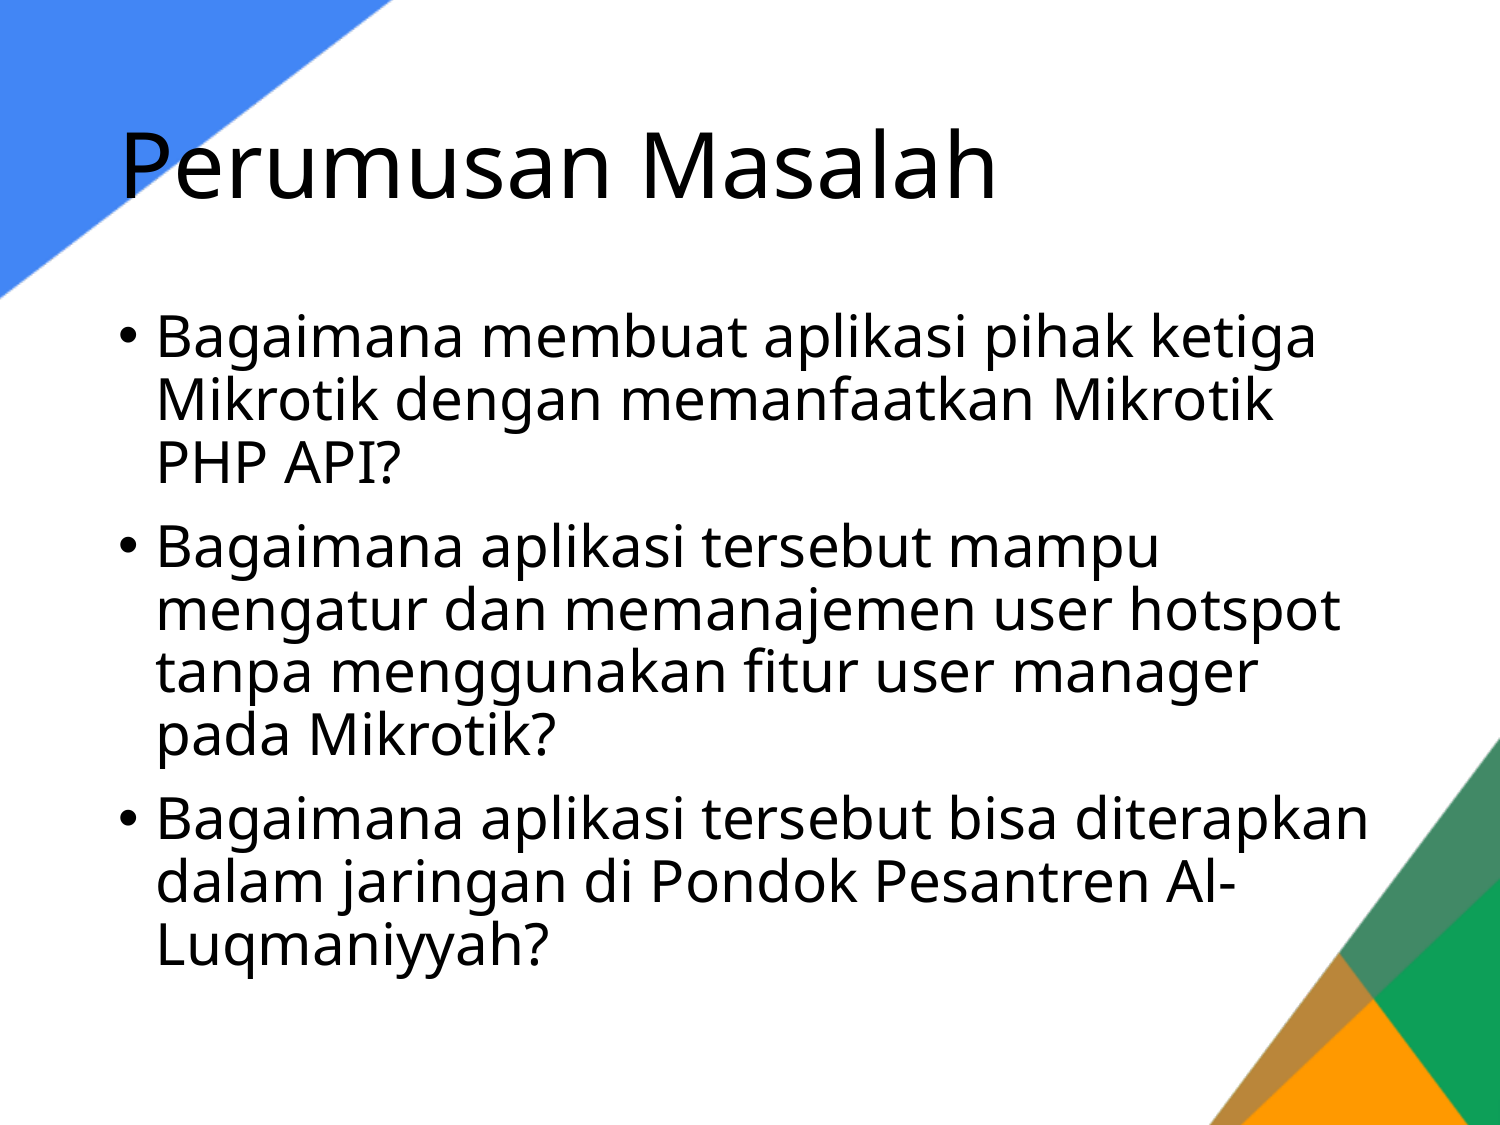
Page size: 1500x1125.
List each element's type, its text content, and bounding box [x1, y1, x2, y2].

picture [0, 0, 1500, 1125]
title Perumusan Masalah [103, 59, 1397, 278]
list Bagaimana membuat aplikasi pihak ketiga Mikrotik dengan memanfaatkan Mikrotik PHP API? Bagaimana aplikasi tersebut mampu mengatur dan memanajemen user hotspot tanpa menggunakan fitur user manager pada Mikrotik? Bagaimana aplikasi tersebut bisa diterapkan dalam jaringan di Pondok Pesantren Al-Luqmaniyyah? [103, 299, 1397, 1014]
